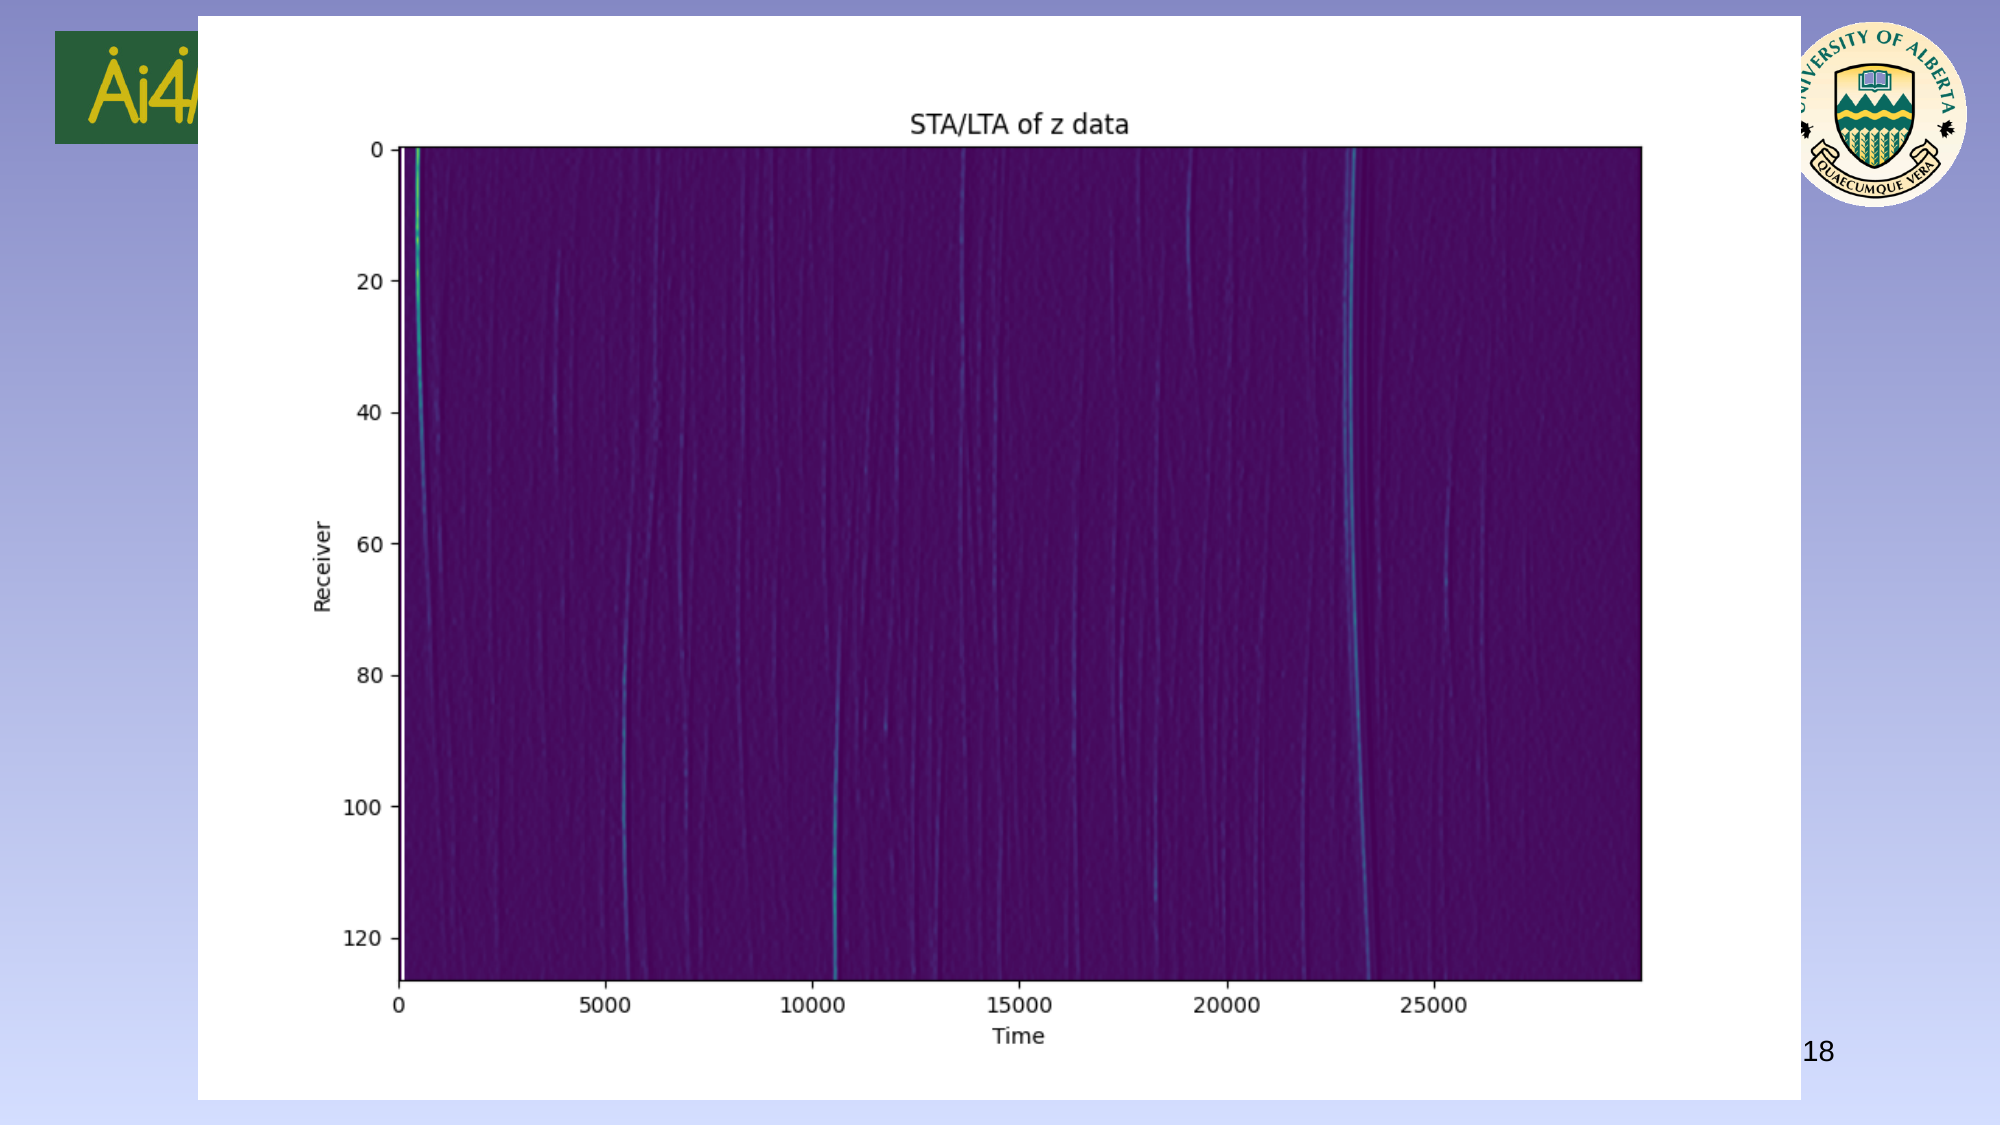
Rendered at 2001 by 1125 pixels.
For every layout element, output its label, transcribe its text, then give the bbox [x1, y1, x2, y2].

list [198, 16, 1802, 1101]
picture [1767, 7, 1981, 221]
slide_number 18 [1807, 1025, 1850, 1100]
picture [55, 31, 198, 144]
